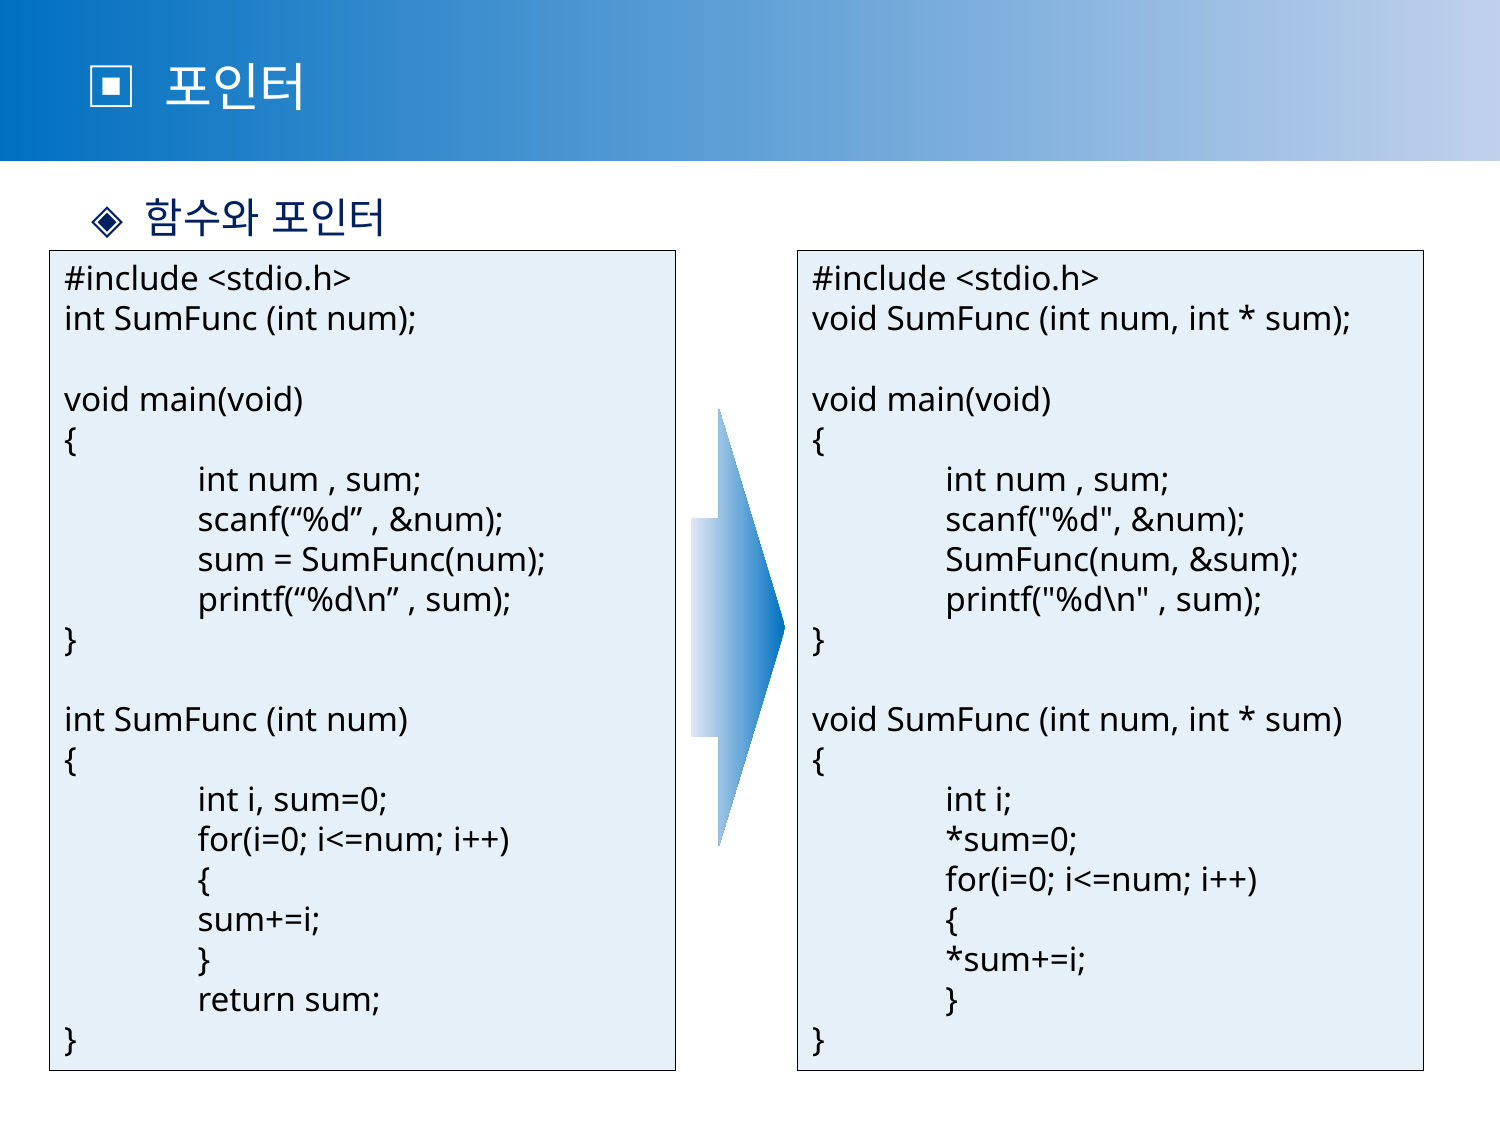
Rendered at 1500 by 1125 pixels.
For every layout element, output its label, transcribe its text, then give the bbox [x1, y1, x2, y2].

text_box [688, 406, 788, 849]
text_box #include <stdio.h> int SumFunc (int num); void main(void) { int num , sum; scanf(“%d” , &num); sum = SumFunc(num); printf(“%d\n” , sum); } int SumFunc (int num) { int i, sum=0; for(i=0; i<=num; i++) { sum+=i; } return sum; } [49, 250, 676, 1071]
text_box [410, 0, 414, 161]
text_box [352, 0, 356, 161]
text_box #include <stdio.h> void SumFunc (int num, int * sum); void main(void) { int num , sum; scanf("%d", &num); SumFunc(num, &sum); printf("%d\n" , sum); } void SumFunc (int num, int * sum) { int i; *sum=0; for(i=0; i<=num; i++) { *sum+=i; } } [797, 250, 1424, 1071]
text_box ◈ 함수와 포인터 [67, 184, 1424, 250]
text_box ▣ 포인터 [70, 47, 323, 125]
